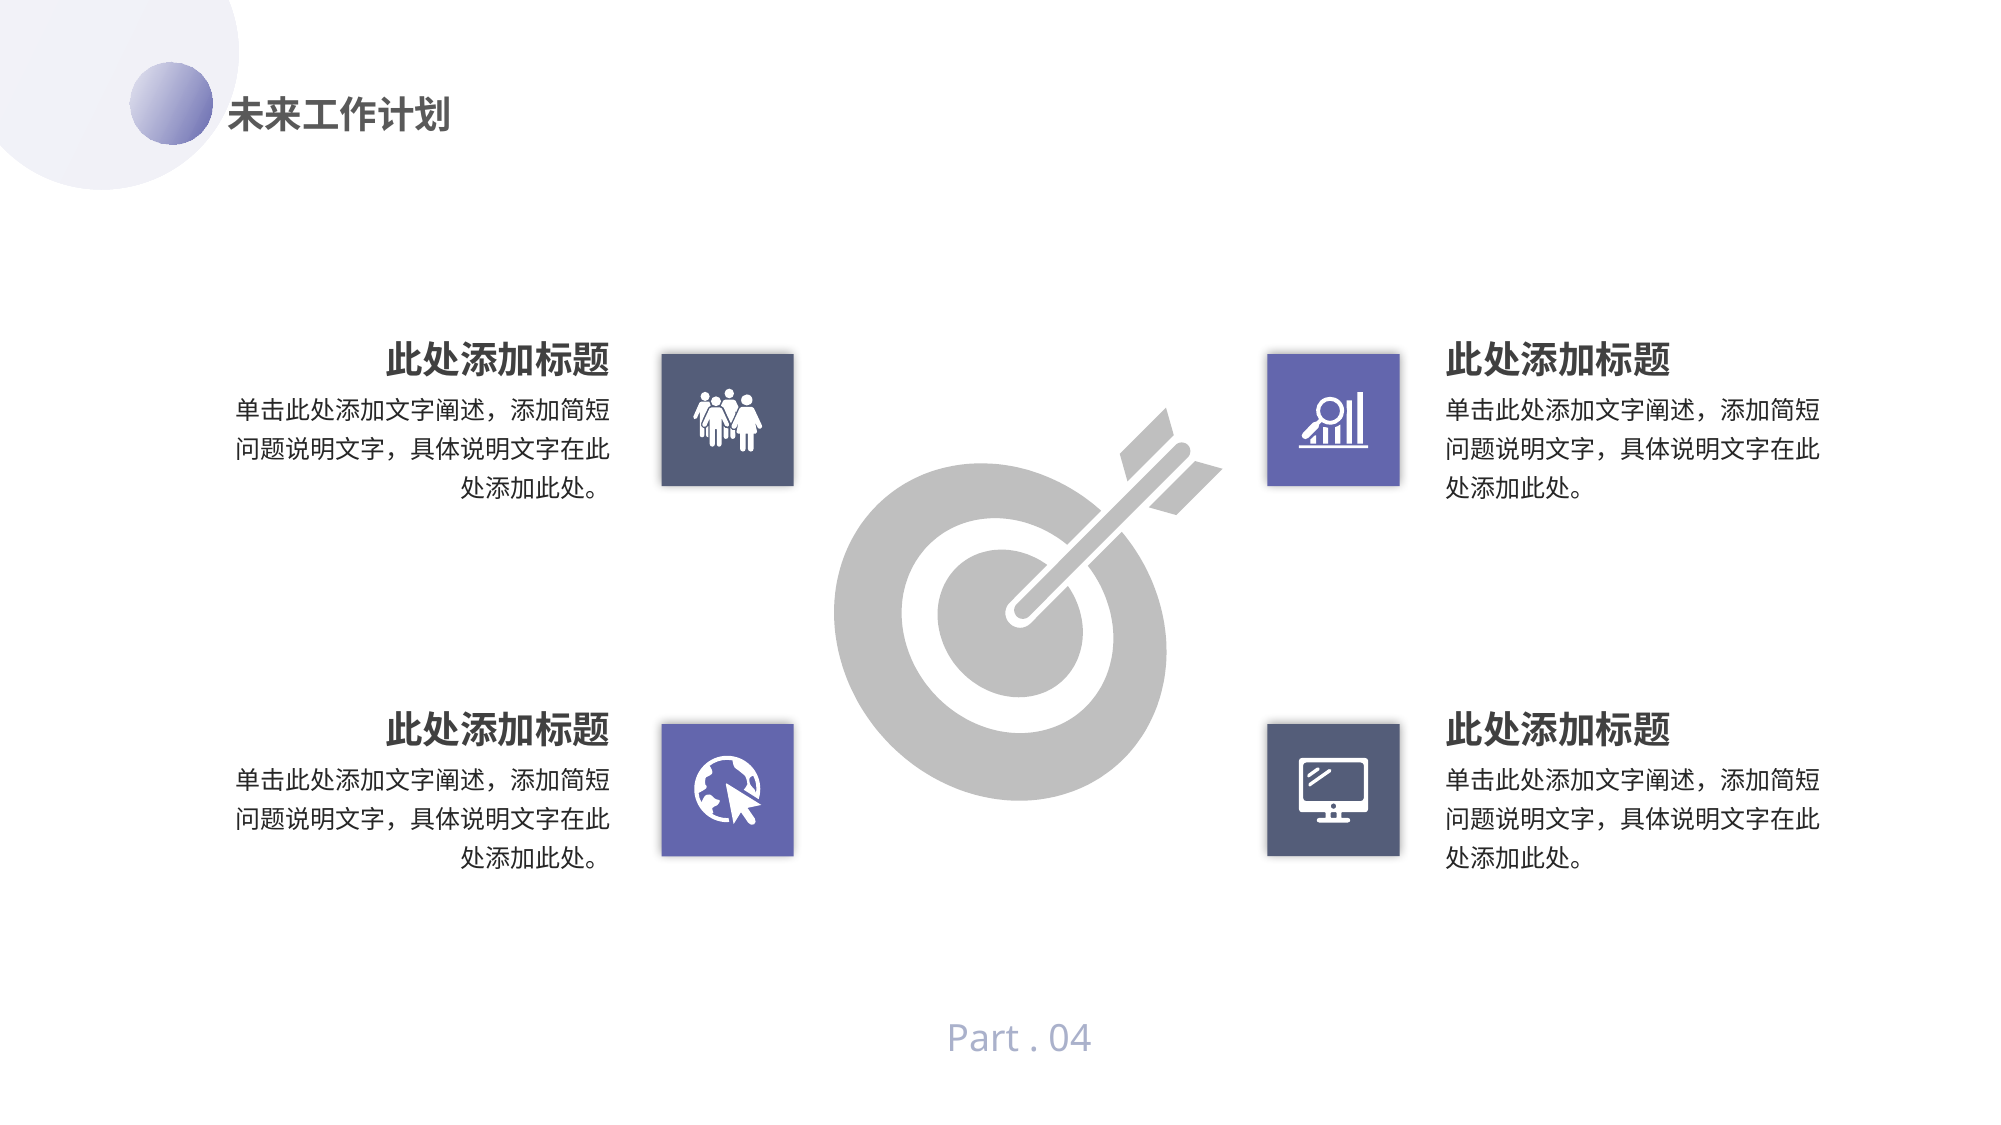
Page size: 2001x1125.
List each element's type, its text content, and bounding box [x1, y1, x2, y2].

text_box [128, 60, 212, 146]
text_box 未来工作计划 [212, 84, 626, 144]
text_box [661, 354, 794, 487]
text_box Part . 04 [931, 997, 1154, 1075]
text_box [1267, 724, 1400, 857]
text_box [207, 320, 626, 512]
text_box [1148, 461, 1223, 516]
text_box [661, 724, 794, 857]
text_box [834, 463, 1167, 801]
text_box [1119, 407, 1174, 482]
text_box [1431, 320, 1849, 512]
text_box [1431, 690, 1849, 882]
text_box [207, 690, 626, 882]
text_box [1267, 354, 1400, 487]
text_box [1014, 442, 1191, 619]
text_box [0, 0, 240, 191]
